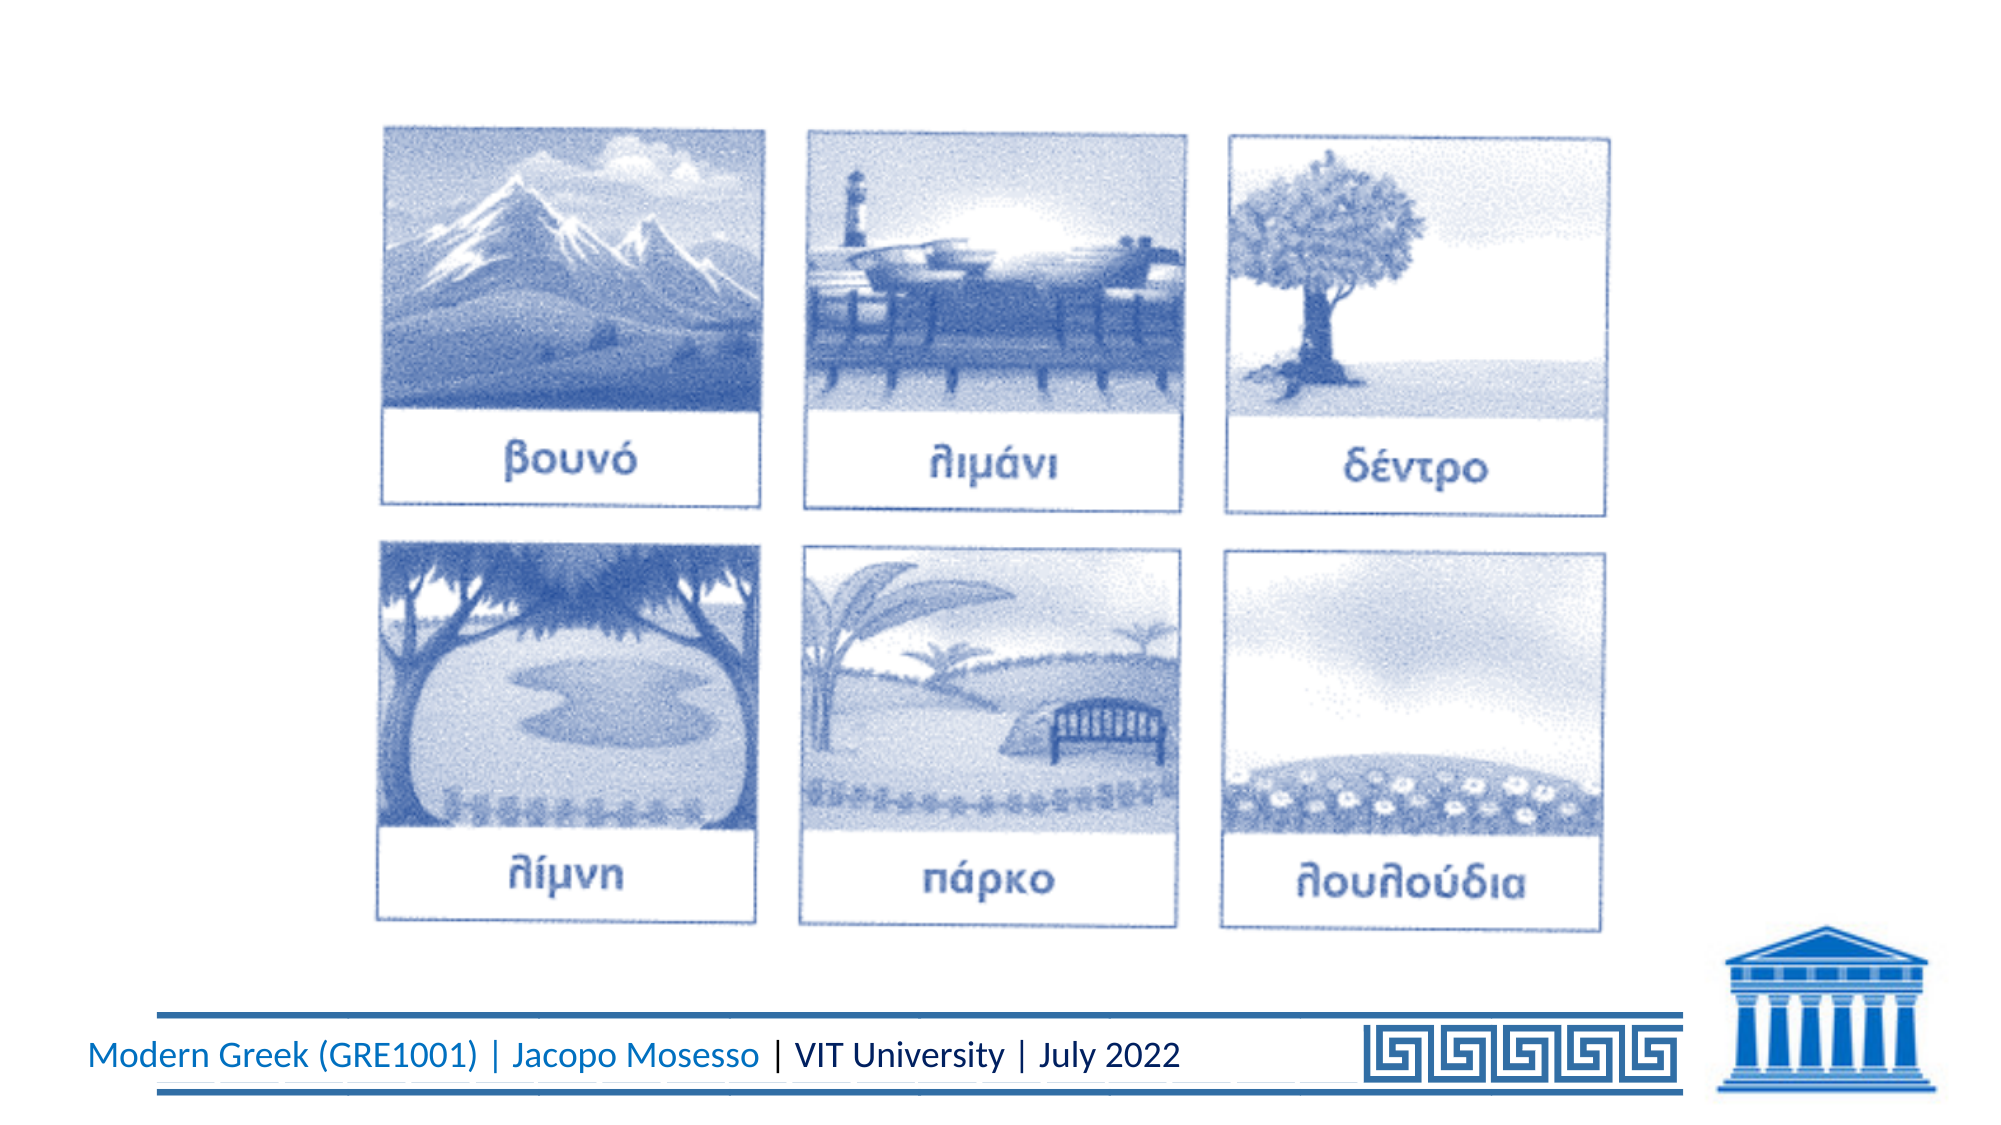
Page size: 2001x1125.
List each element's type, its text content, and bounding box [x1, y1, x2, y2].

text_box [156, 1010, 1684, 1096]
picture [1686, 862, 1969, 1125]
picture [353, 89, 1647, 956]
text_box Modern Greek (GRE1001) | Jacopo Mosesso | VIT University | July 2022 [72, 1022, 156, 1083]
